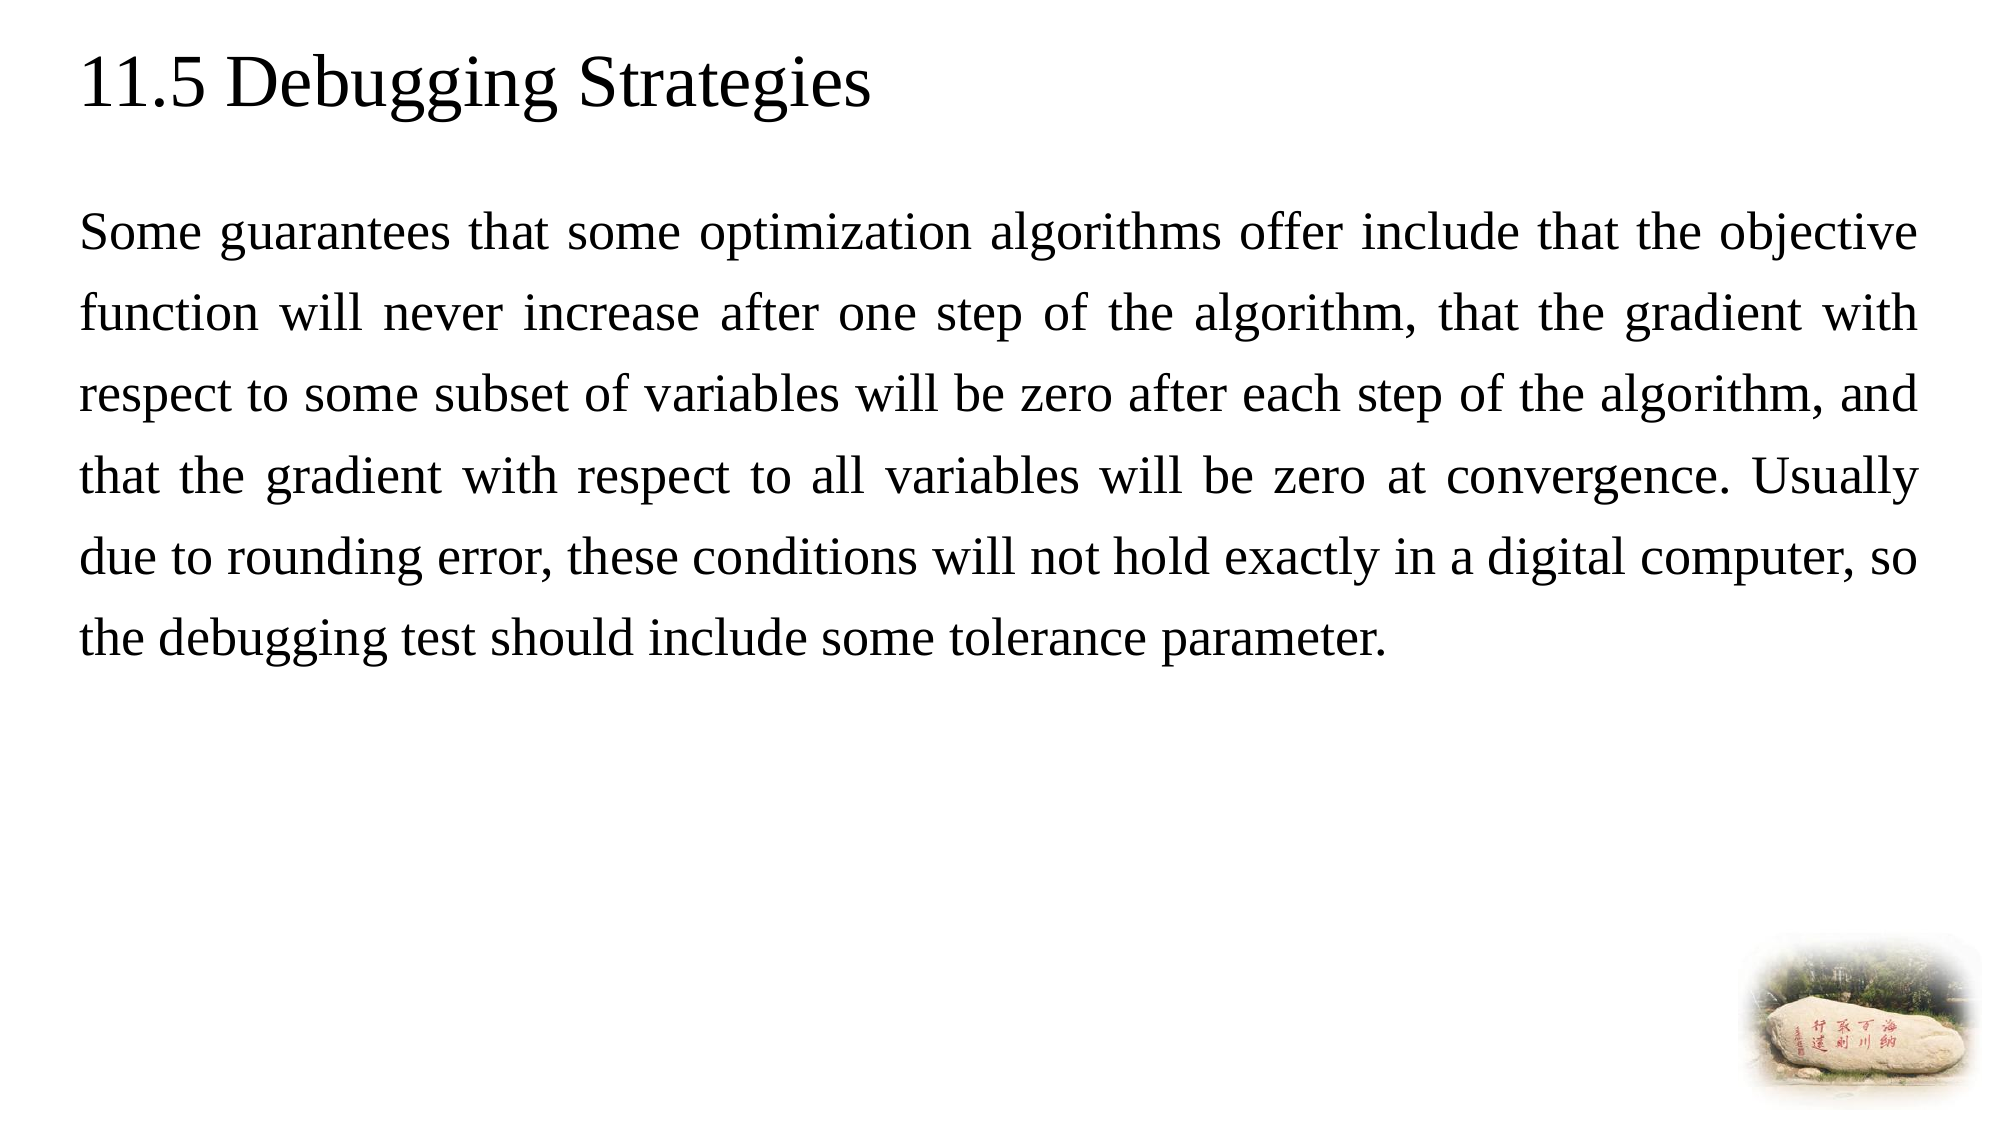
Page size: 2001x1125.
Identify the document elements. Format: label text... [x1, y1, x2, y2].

list Some guarantees that some optimization algorithms offer include that the objective function will never increase after one step of the algorithm, that the gradient with respect to some subset of variables will be zero after each step of the algorithm, and that the gradient with respect to all variables will be zero at convergence. Usually due to rounding error, these conditions will not hold exactly in a digital computer, so the debugging test should include some tolerance parameter. [64, 171, 1936, 1014]
title 11.5 Debugging Strategies [63, 21, 1789, 142]
picture [1738, 929, 1985, 1110]
